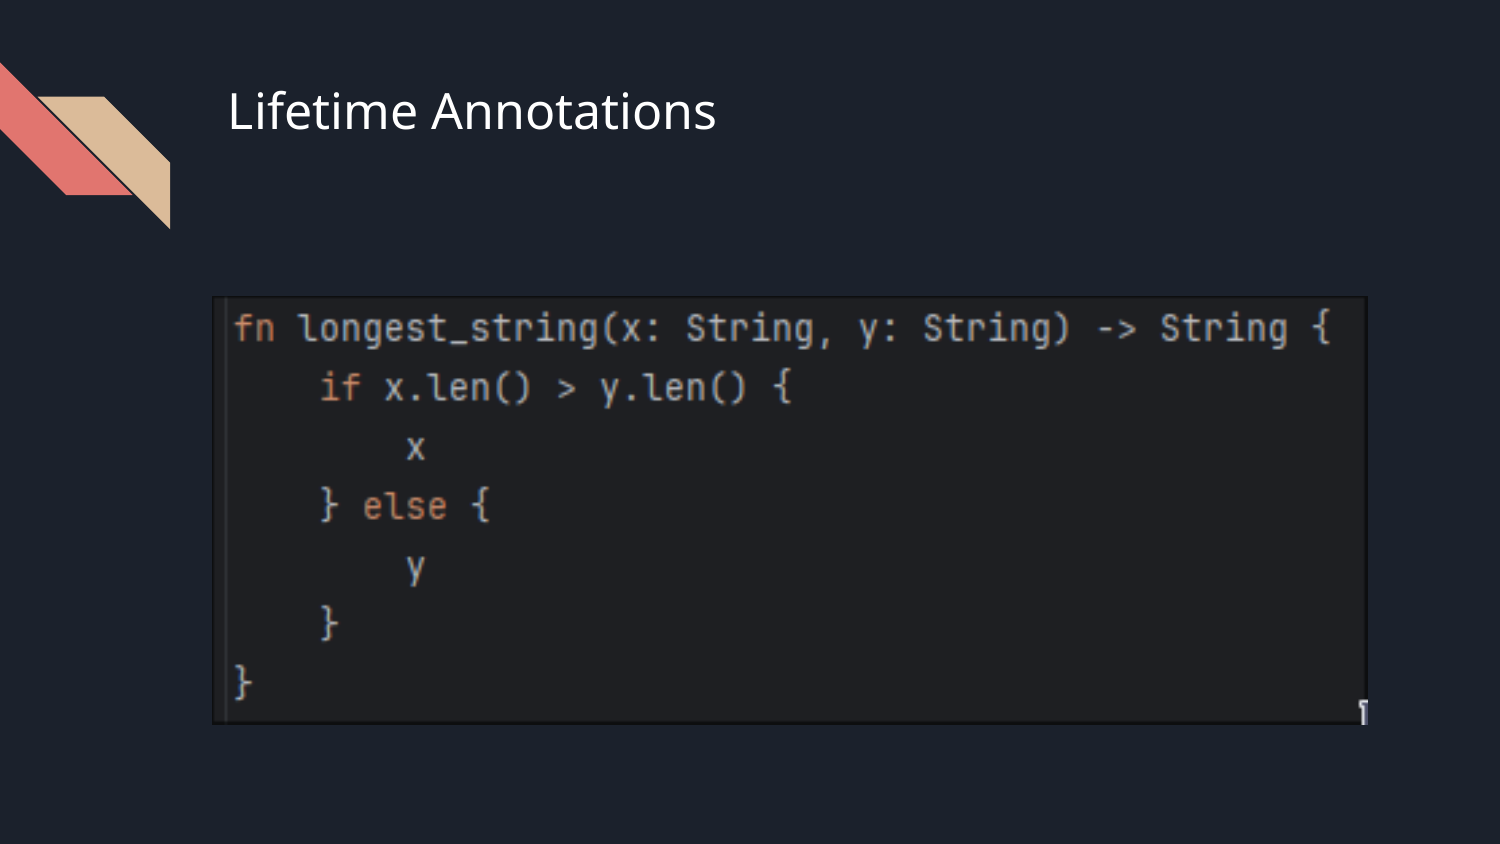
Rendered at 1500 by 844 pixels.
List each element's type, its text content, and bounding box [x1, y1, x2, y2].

title Lifetime Annotations [212, 64, 1368, 215]
picture [212, 296, 1368, 725]
